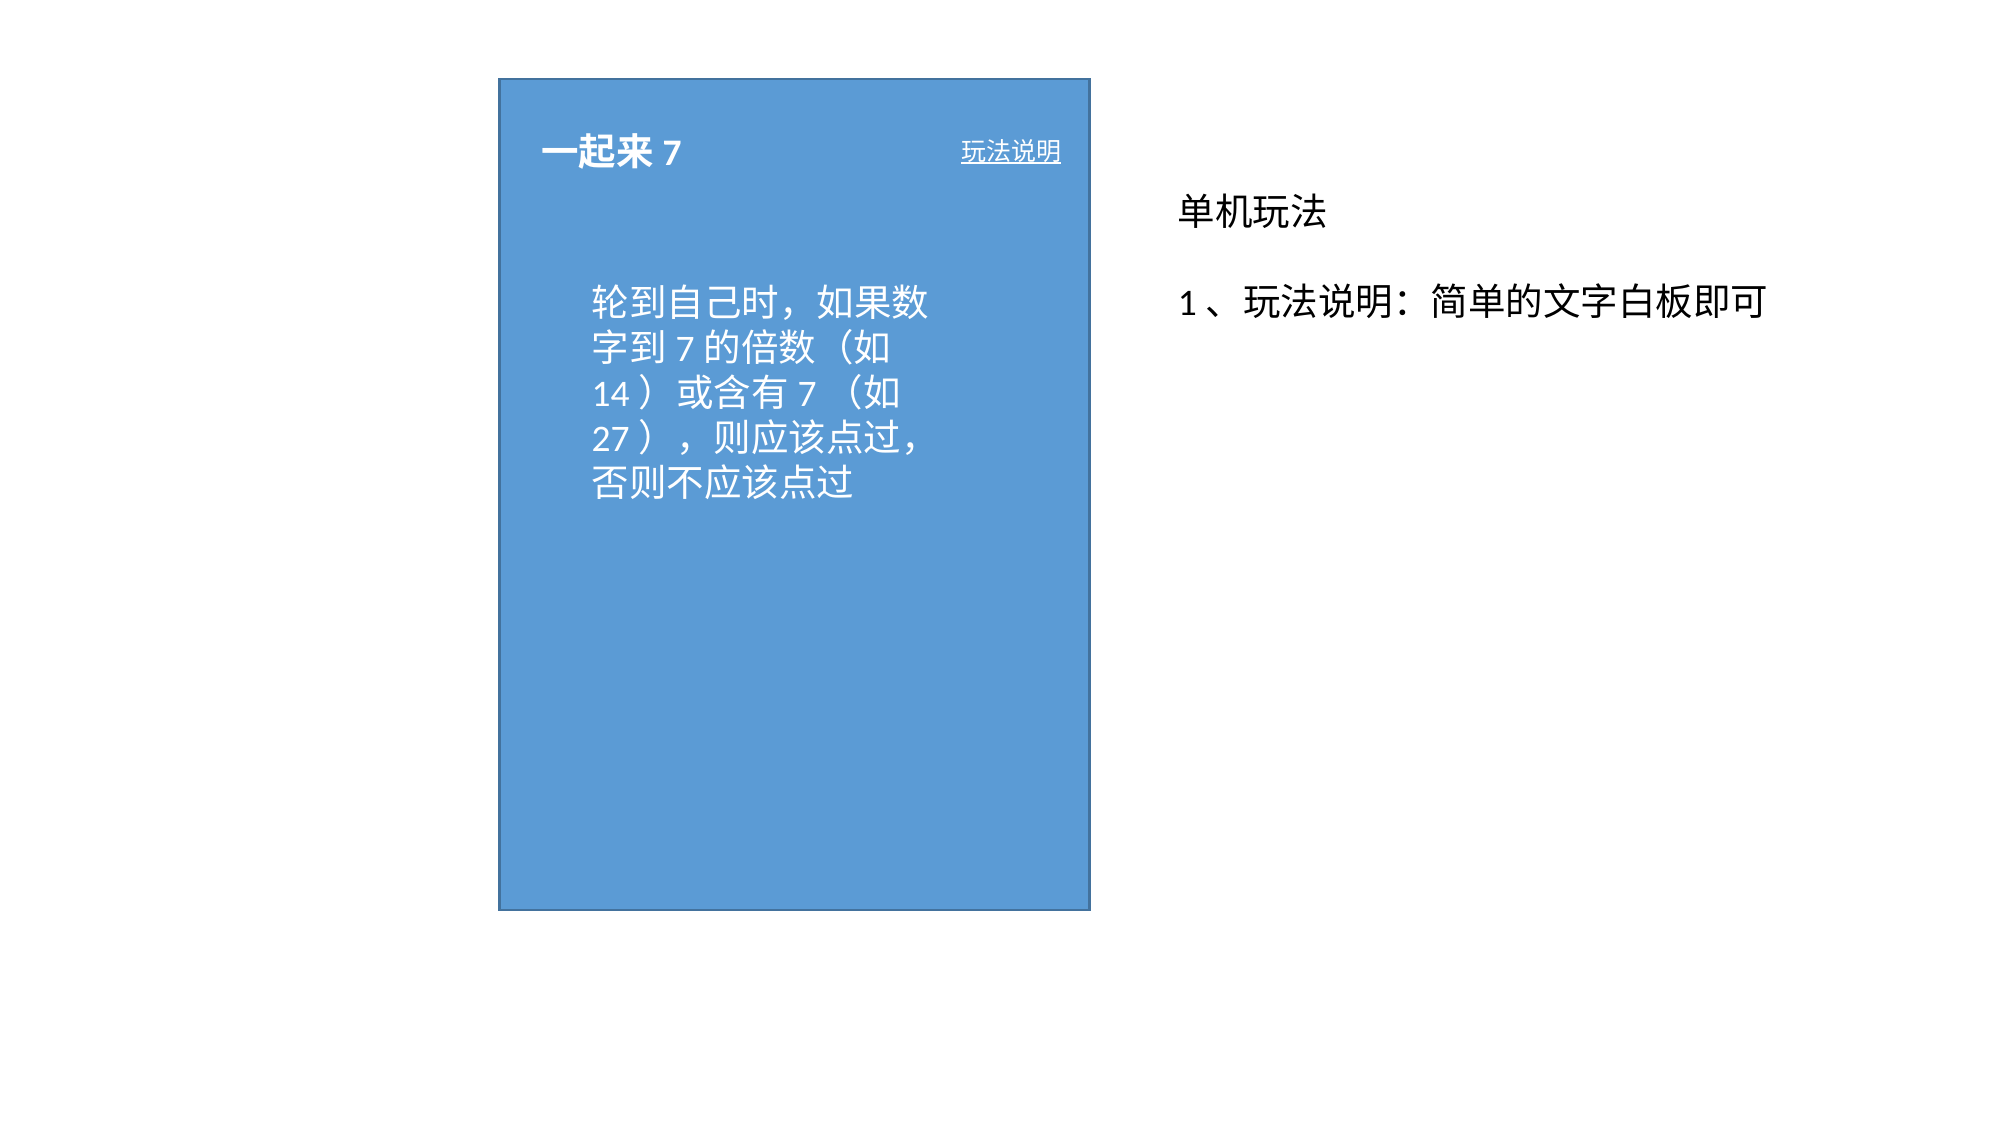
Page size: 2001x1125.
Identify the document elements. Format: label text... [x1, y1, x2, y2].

text_box 一起来7 [526, 120, 800, 180]
text_box [498, 78, 1091, 911]
text_box 玩法说明 [946, 127, 1091, 173]
text_box 单机玩法 1、玩法说明：简单的文字白板即可 [1163, 180, 1928, 331]
text_box 轮到自己时，如果数字到7的倍数（如14）或含有7（如27），则应该点过，否则不应该点过 [576, 271, 975, 512]
